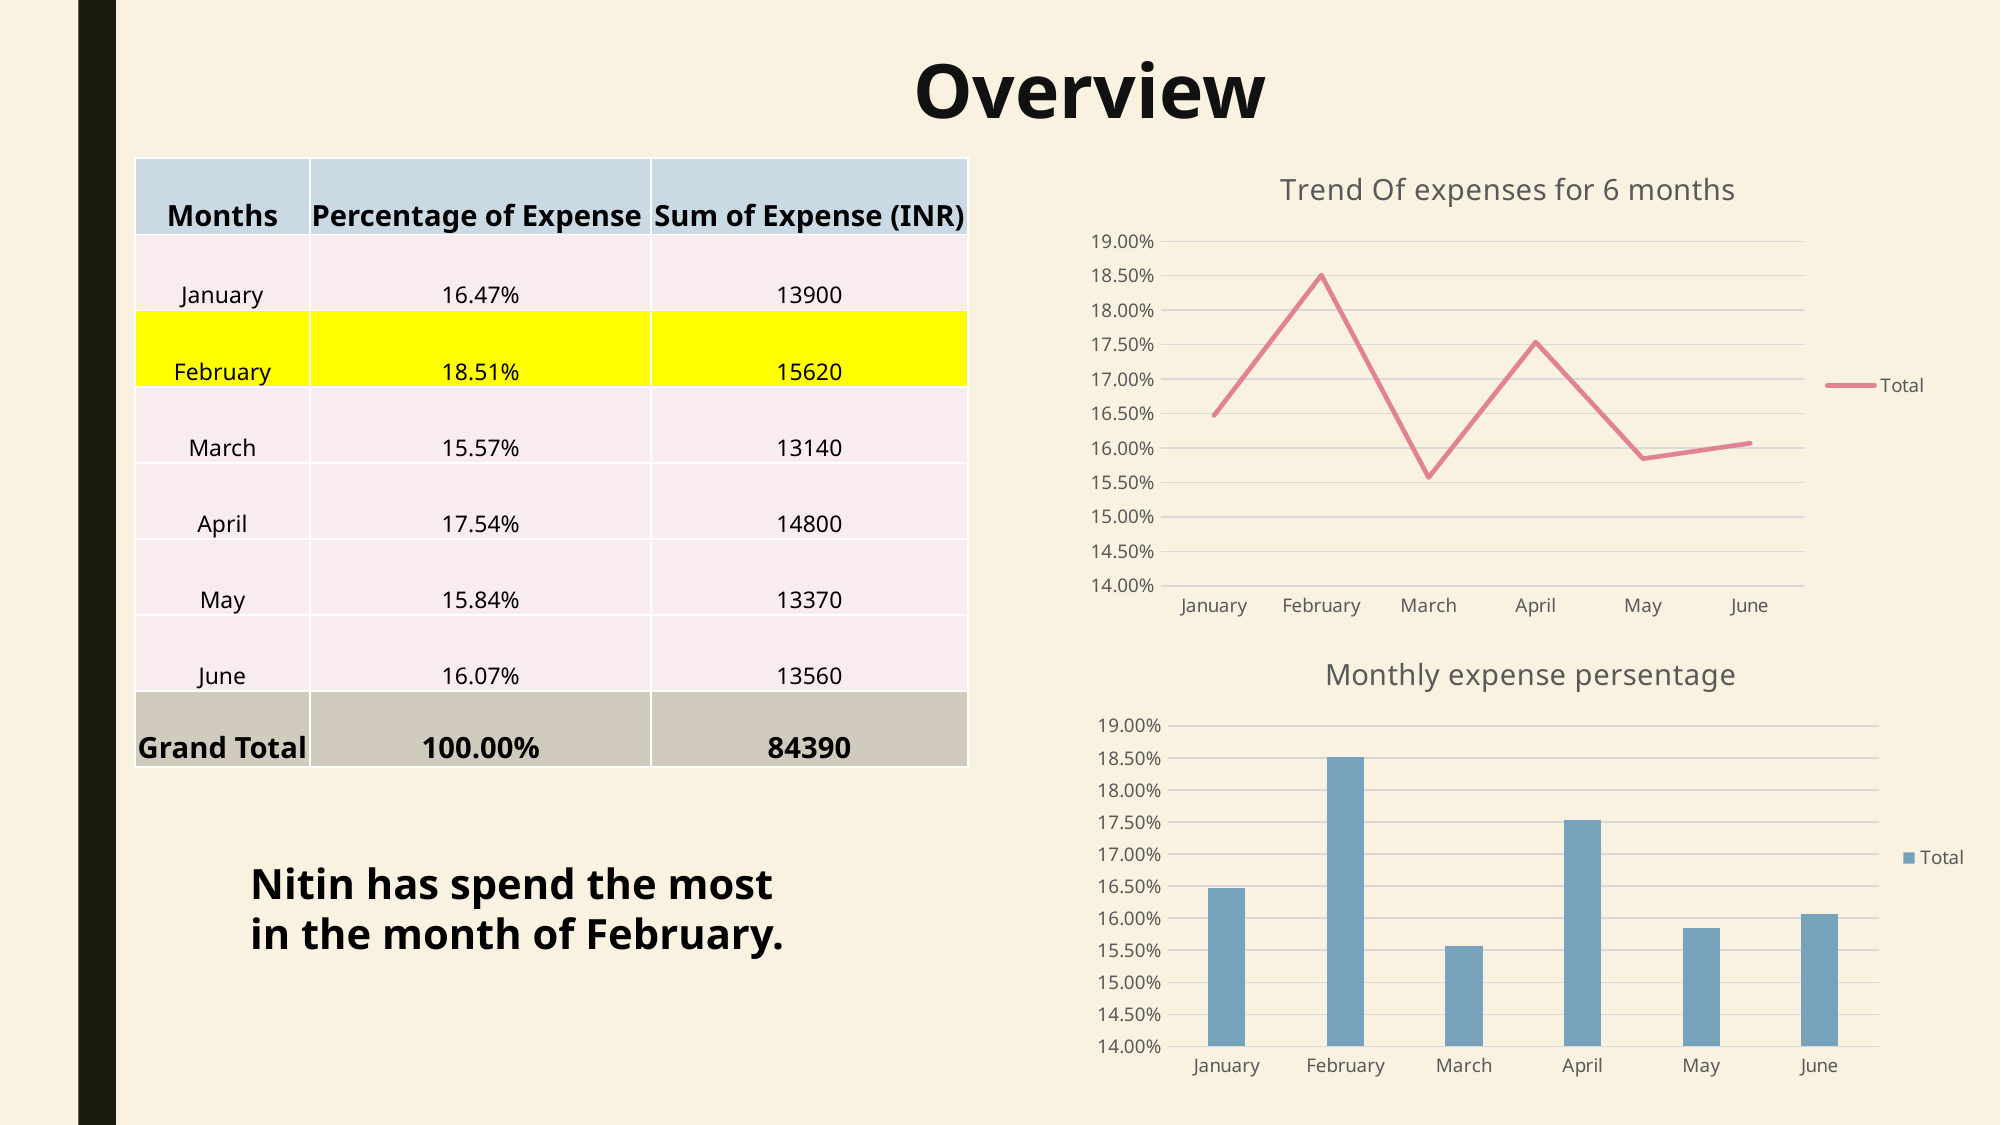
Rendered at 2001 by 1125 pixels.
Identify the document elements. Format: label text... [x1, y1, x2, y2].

table_cell June [136, 616, 309, 690]
table_cell 13370 [652, 540, 967, 614]
table_cell 18.51% [311, 311, 650, 386]
chart [1073, 142, 1983, 1089]
table_cell May [136, 540, 309, 614]
table_cell April [136, 464, 309, 538]
table_cell 15.57% [311, 388, 650, 462]
table_header Percentage of Expense [311, 159, 650, 234]
table_cell 13900 [652, 235, 967, 310]
table_cell 100.00% [311, 692, 650, 766]
table_cell 15620 [652, 311, 967, 386]
table_cell Grand Total [136, 692, 309, 766]
table_cell March [136, 388, 309, 462]
table_cell 13560 [652, 616, 967, 690]
table_cell 13140 [652, 388, 967, 462]
table_cell 16.47% [311, 235, 650, 310]
table_cell 84390 [652, 692, 967, 766]
table_cell February [136, 311, 309, 386]
table_header Sum of Expense (INR) [652, 159, 967, 234]
table_cell January [136, 235, 309, 310]
text_box Nitin has spend the most in the month of February. [235, 850, 830, 966]
table_cell 16.07% [311, 616, 650, 690]
table_cell 14800 [652, 464, 967, 538]
table_cell 17.54% [311, 464, 650, 538]
table_cell 15.84% [311, 540, 650, 614]
text_box Overview [762, 36, 1437, 142]
table_header Months [136, 159, 309, 234]
